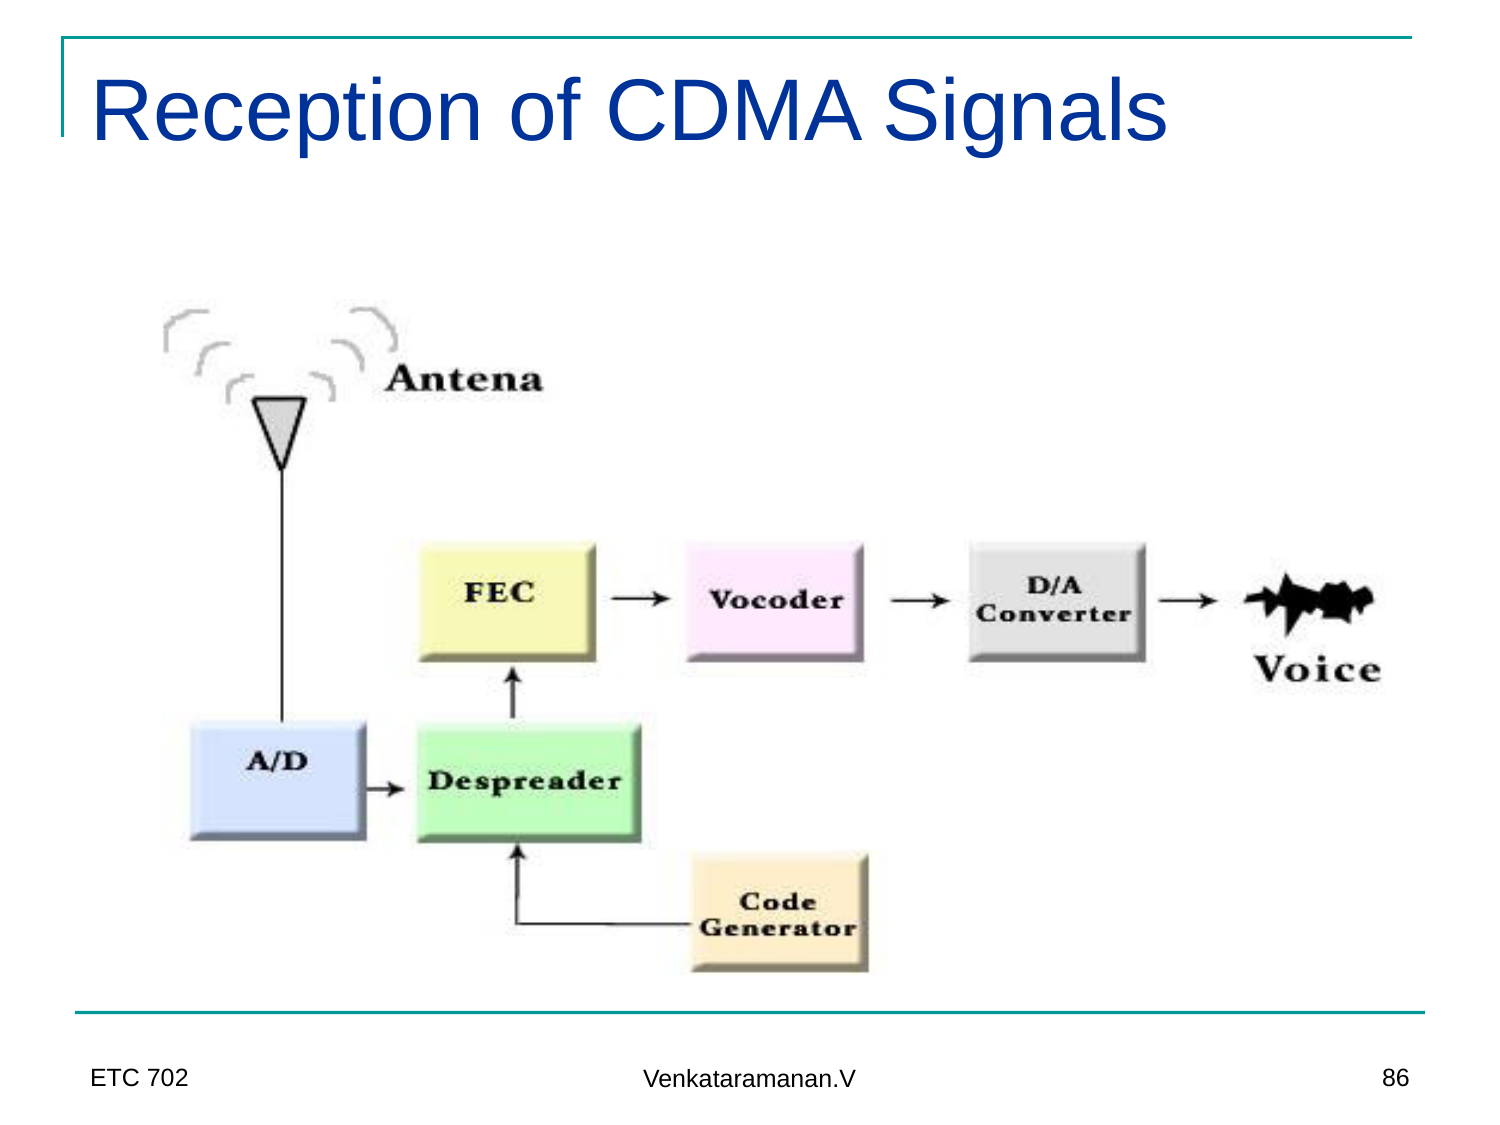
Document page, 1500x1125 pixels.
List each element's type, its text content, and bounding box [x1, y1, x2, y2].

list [162, 299, 1388, 976]
slide_number ETC 702 [75, 1024, 425, 1100]
title Reception of CDMA Signals [75, 45, 1425, 233]
slide_number 86 [1074, 1024, 1425, 1100]
footer Venkataramanan.V [512, 1025, 988, 1100]
